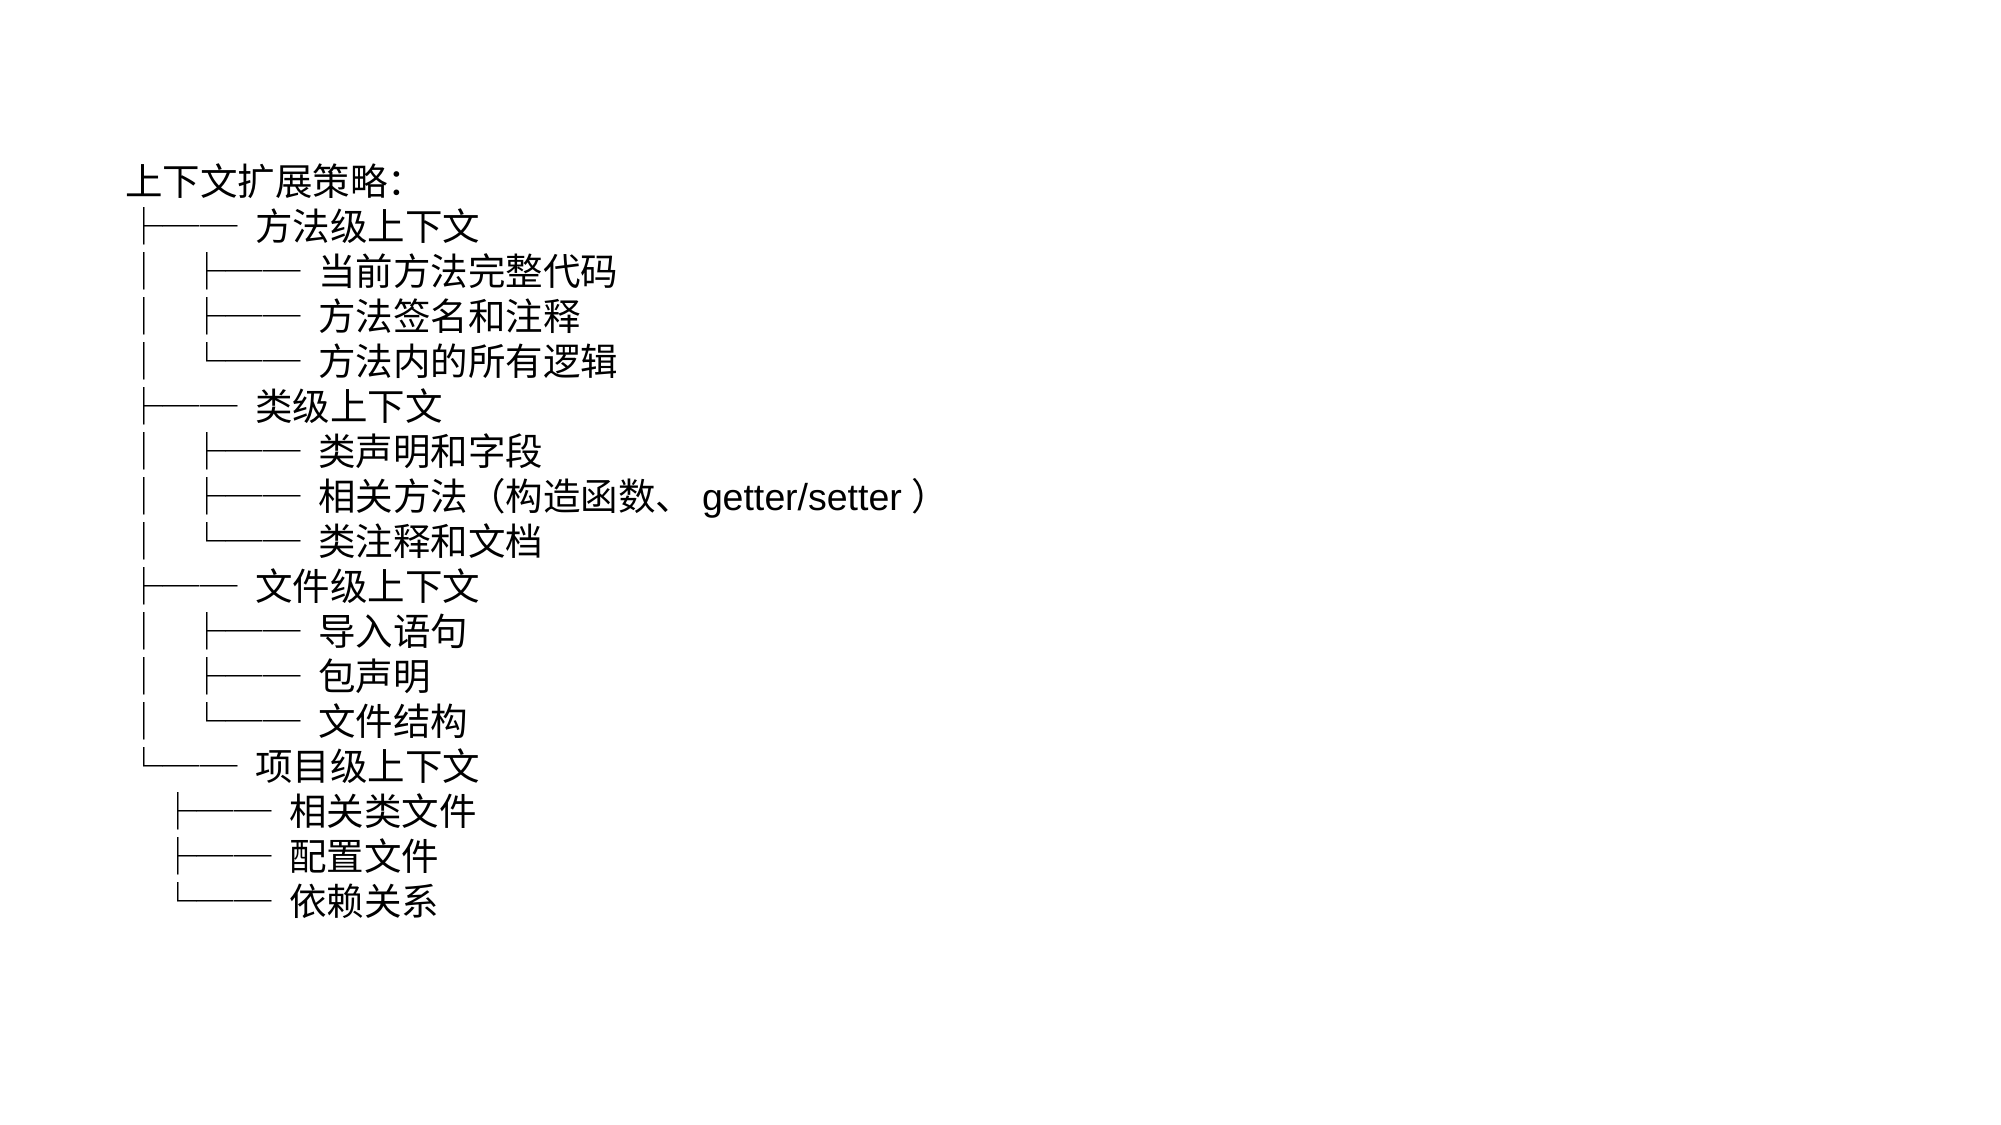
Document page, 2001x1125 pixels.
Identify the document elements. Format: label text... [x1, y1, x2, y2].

text_box 上下文扩展策略： ├── 方法级上下文 │ ├── 当前方法完整代码 │ ├── 方法签名和注释 │ └── 方法内的所有逻辑 ├── 类级上下文 │ ├── 类声明和字段 │ ├── 相关方法（构造函数、getter/setter） │ └── 类注释和文档 ├── 文件级上下文 │ ├── 导入语句 │ ├── 包声明 │ └── 文件结构 └── 项目级上下文 ├── 相关类文件 ├── 配置文件 └── 依赖关系 [110, 150, 1111, 930]
